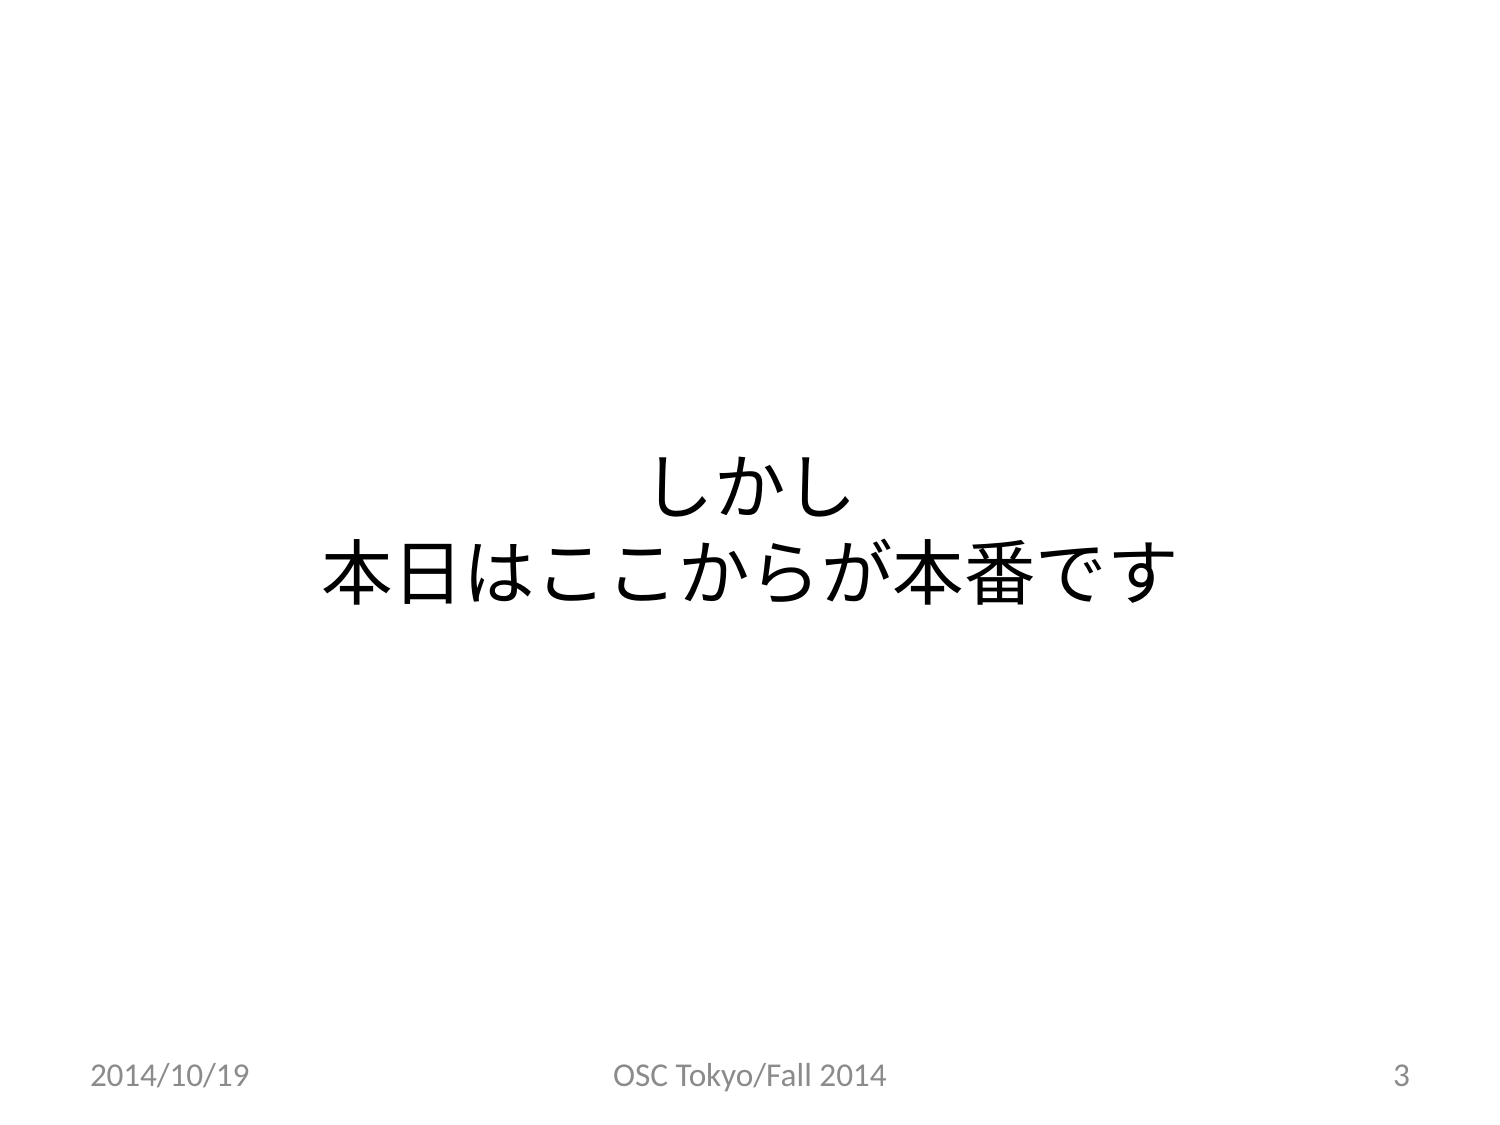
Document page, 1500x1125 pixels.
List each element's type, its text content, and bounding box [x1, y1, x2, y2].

footer OSC Tokyo/Fall 2014 [512, 1042, 988, 1103]
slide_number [75, 1042, 425, 1103]
slide_number 3 [1074, 1042, 1425, 1103]
title しかし 本日はここからが本番です [75, 433, 1425, 622]
